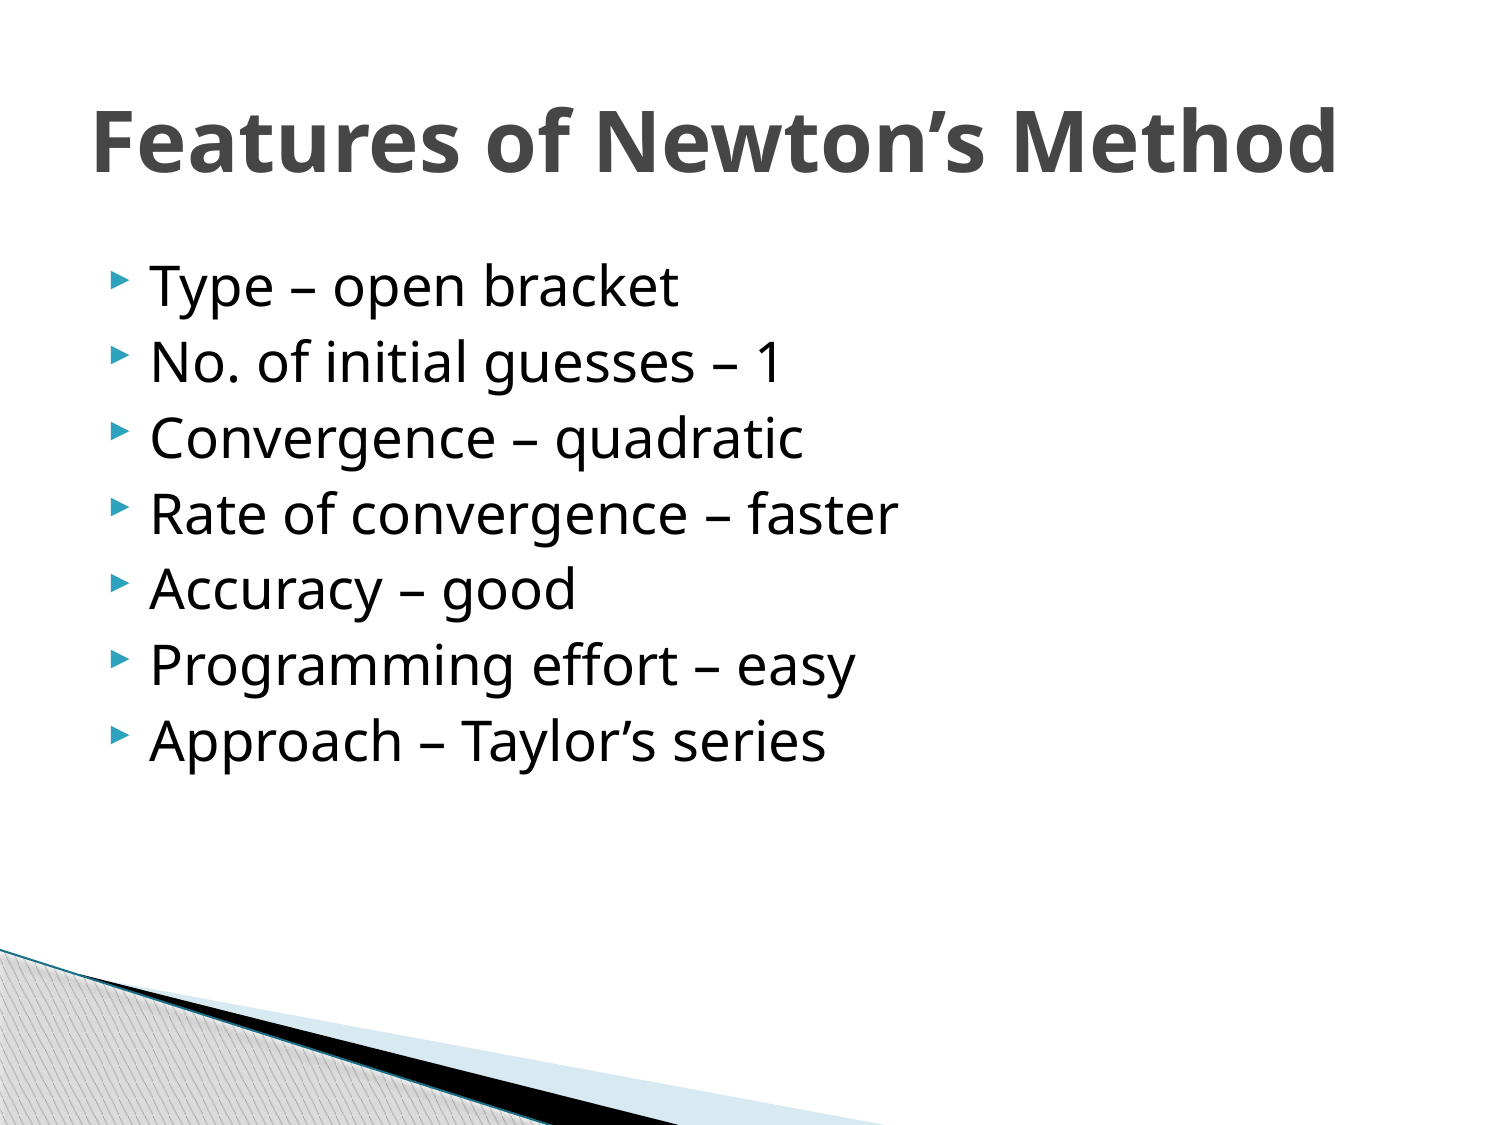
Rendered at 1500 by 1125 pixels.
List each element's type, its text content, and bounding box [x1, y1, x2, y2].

title Features of Newton’s Method [75, 45, 1425, 233]
list Type – open bracket No. of initial guesses – 1 Convergence – quadratic Rate of convergence – faster Accuracy – good Programming effort – easy Approach – Taylor’s series [75, 243, 1425, 986]
